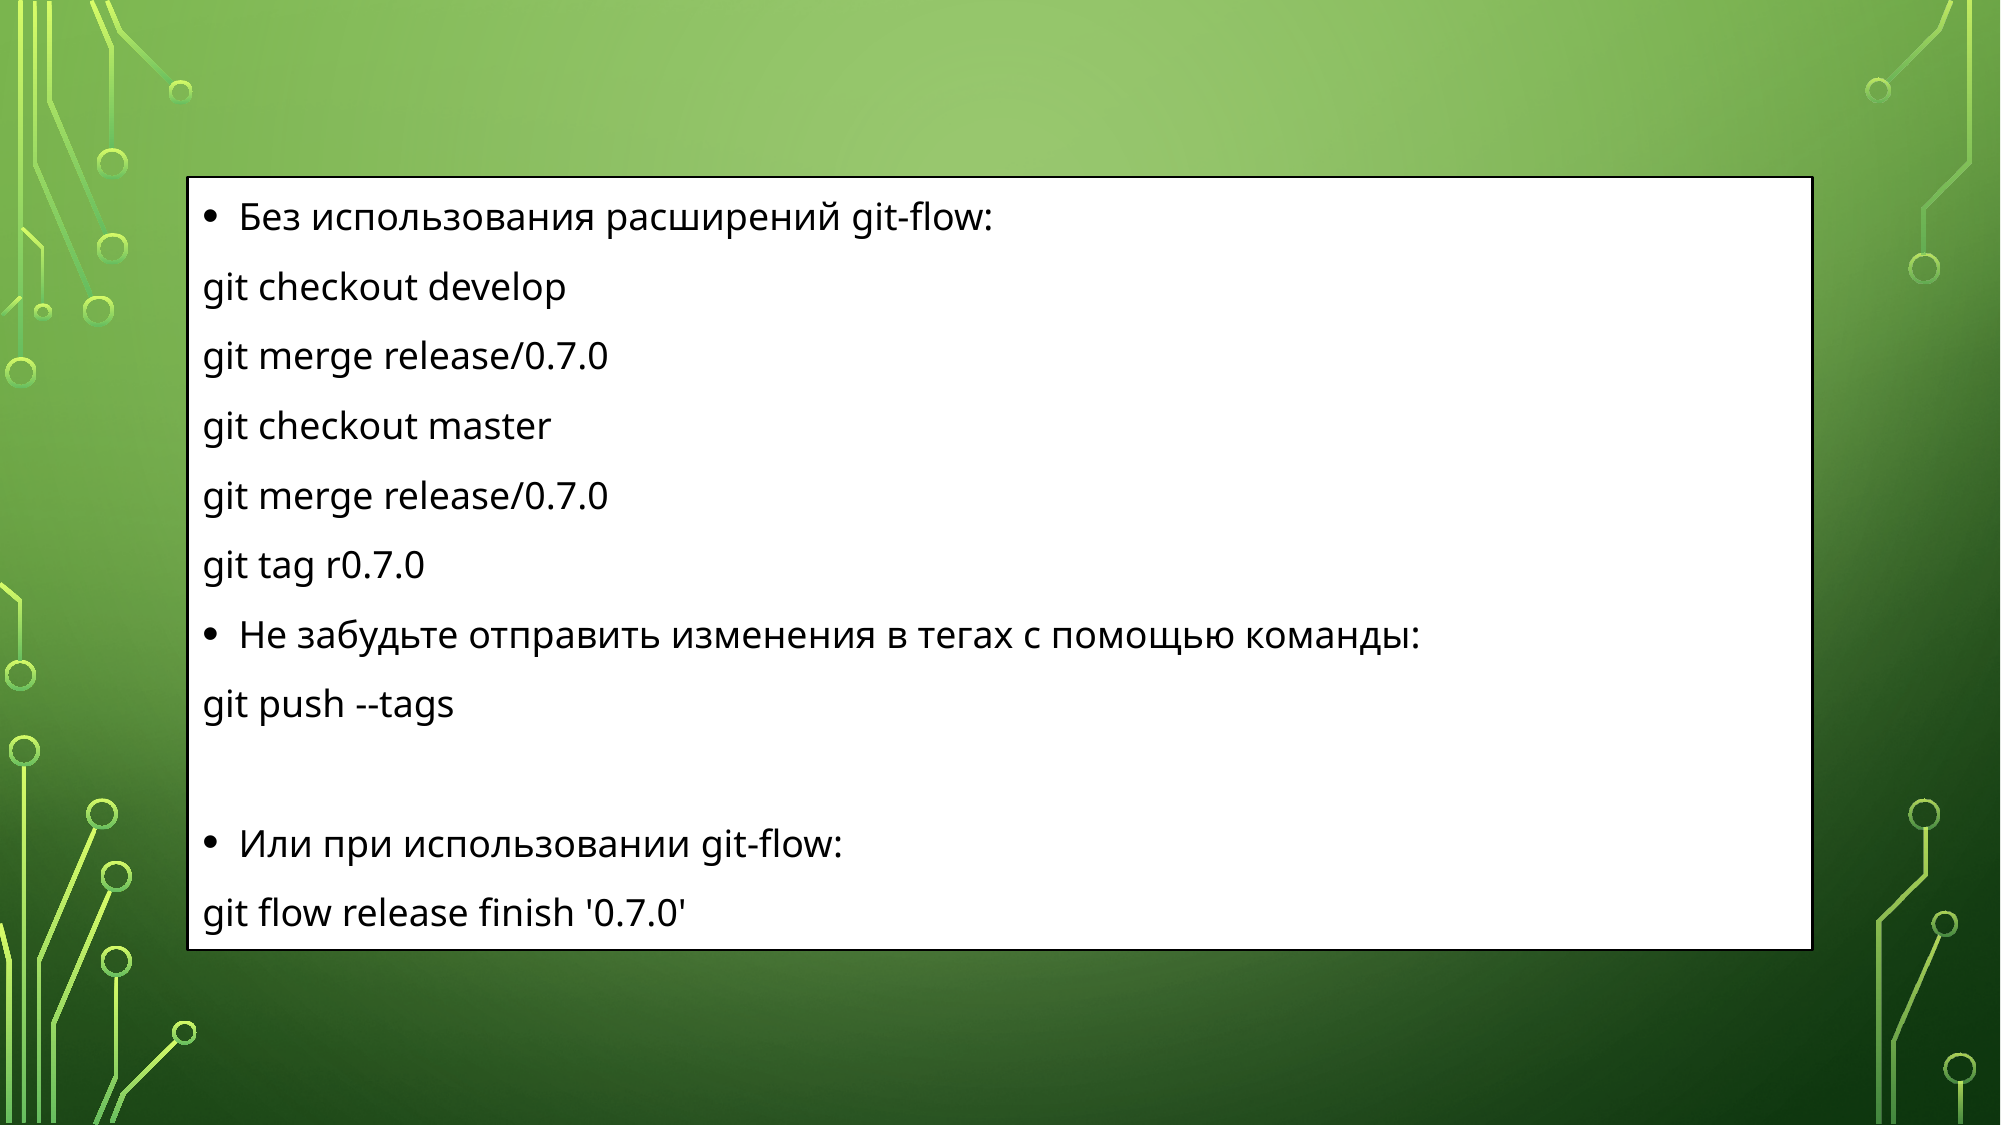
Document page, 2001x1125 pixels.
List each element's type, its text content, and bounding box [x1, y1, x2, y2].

list Без использования расширений git-flow: git checkout develop git merge release/0.7.0 git checkout master git merge release/0.7.0 git tag r0.7.0 Не забудьте отправить изменения в тегах с помощью команды: git push --tags Или при использовании git-flow: git flow release finish '0.7.0' [186, 176, 1814, 951]
